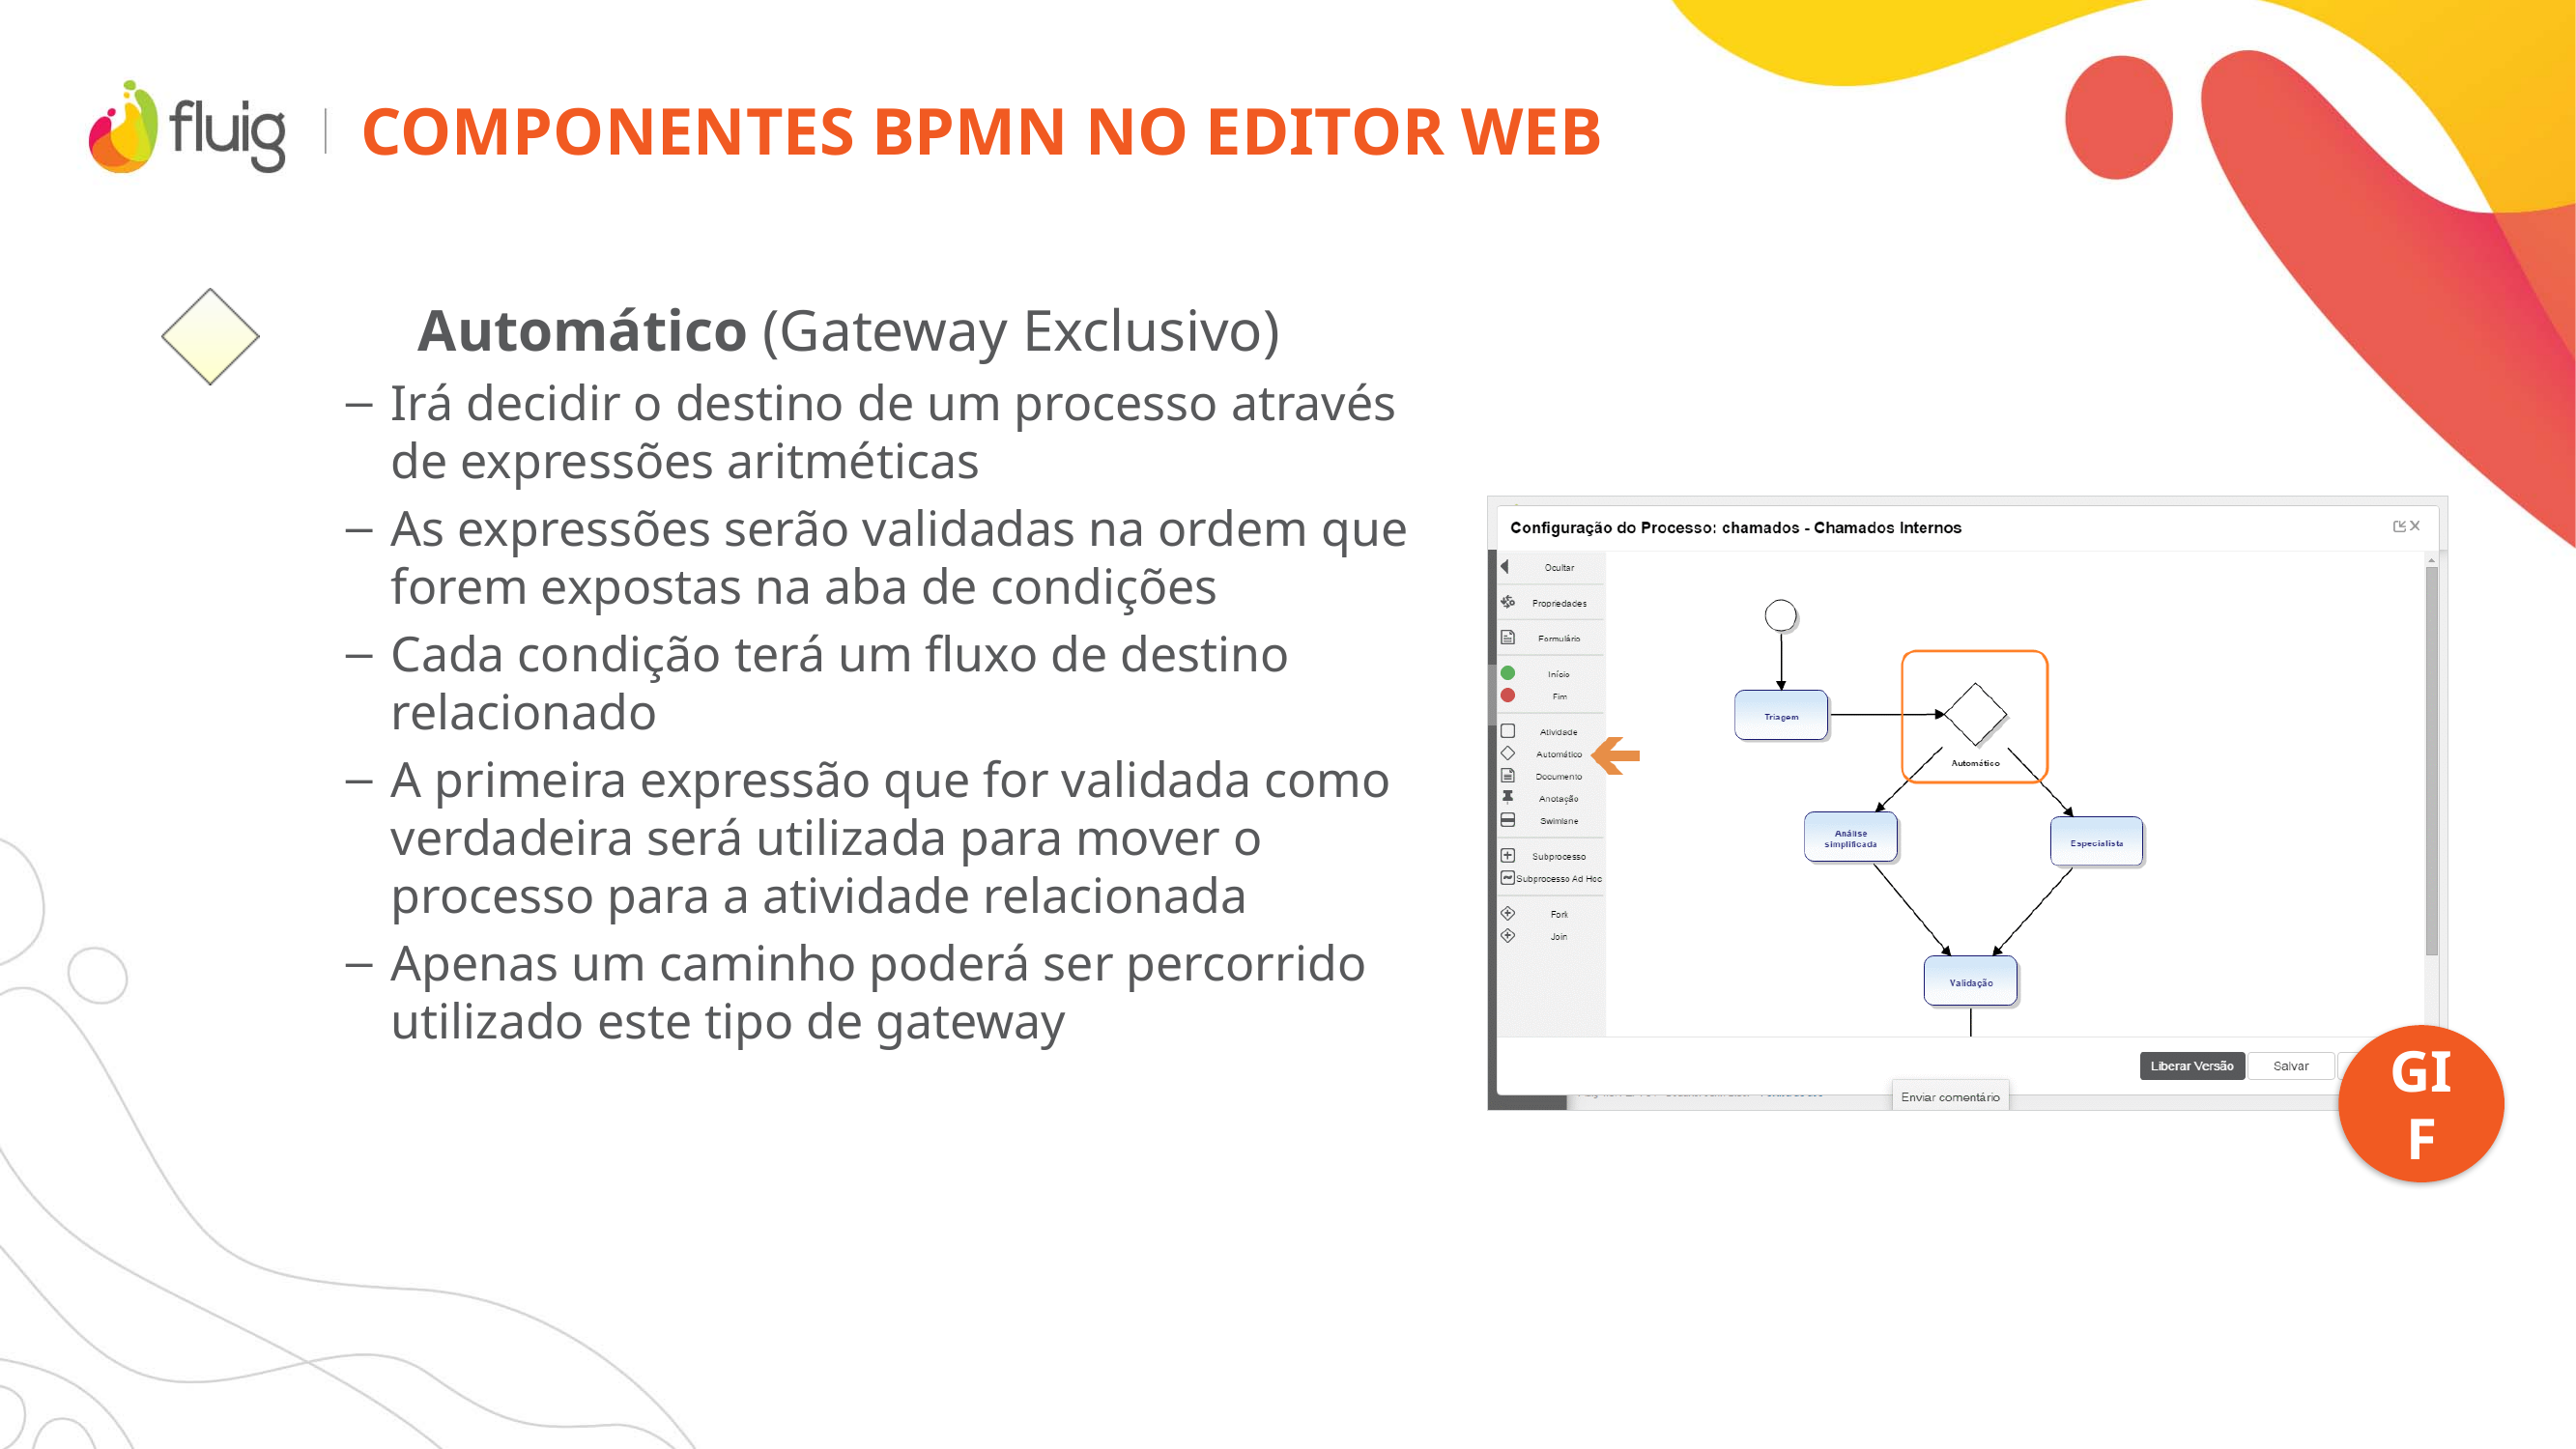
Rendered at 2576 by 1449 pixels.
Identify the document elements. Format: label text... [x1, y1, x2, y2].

text_box GIF [2339, 1030, 2505, 1183]
picture [0, 0, 2576, 1449]
text_box Automático (Gateway Exclusivo) Irá decidir o destino de um processo através de expressões aritméticas As expressões serão validadas na ordem que forem expostas na aba de condições Cada condição terá um fluxo de destino relacionado A primeira expressão que for validada como verdadeira será utilizada para mover o processo para a atividade relacionada Apenas um caminho poderá ser percorrido utilizado este tipo de gateway [259, 288, 1452, 1319]
title componentes bpmn no editor web [346, 83, 1727, 289]
